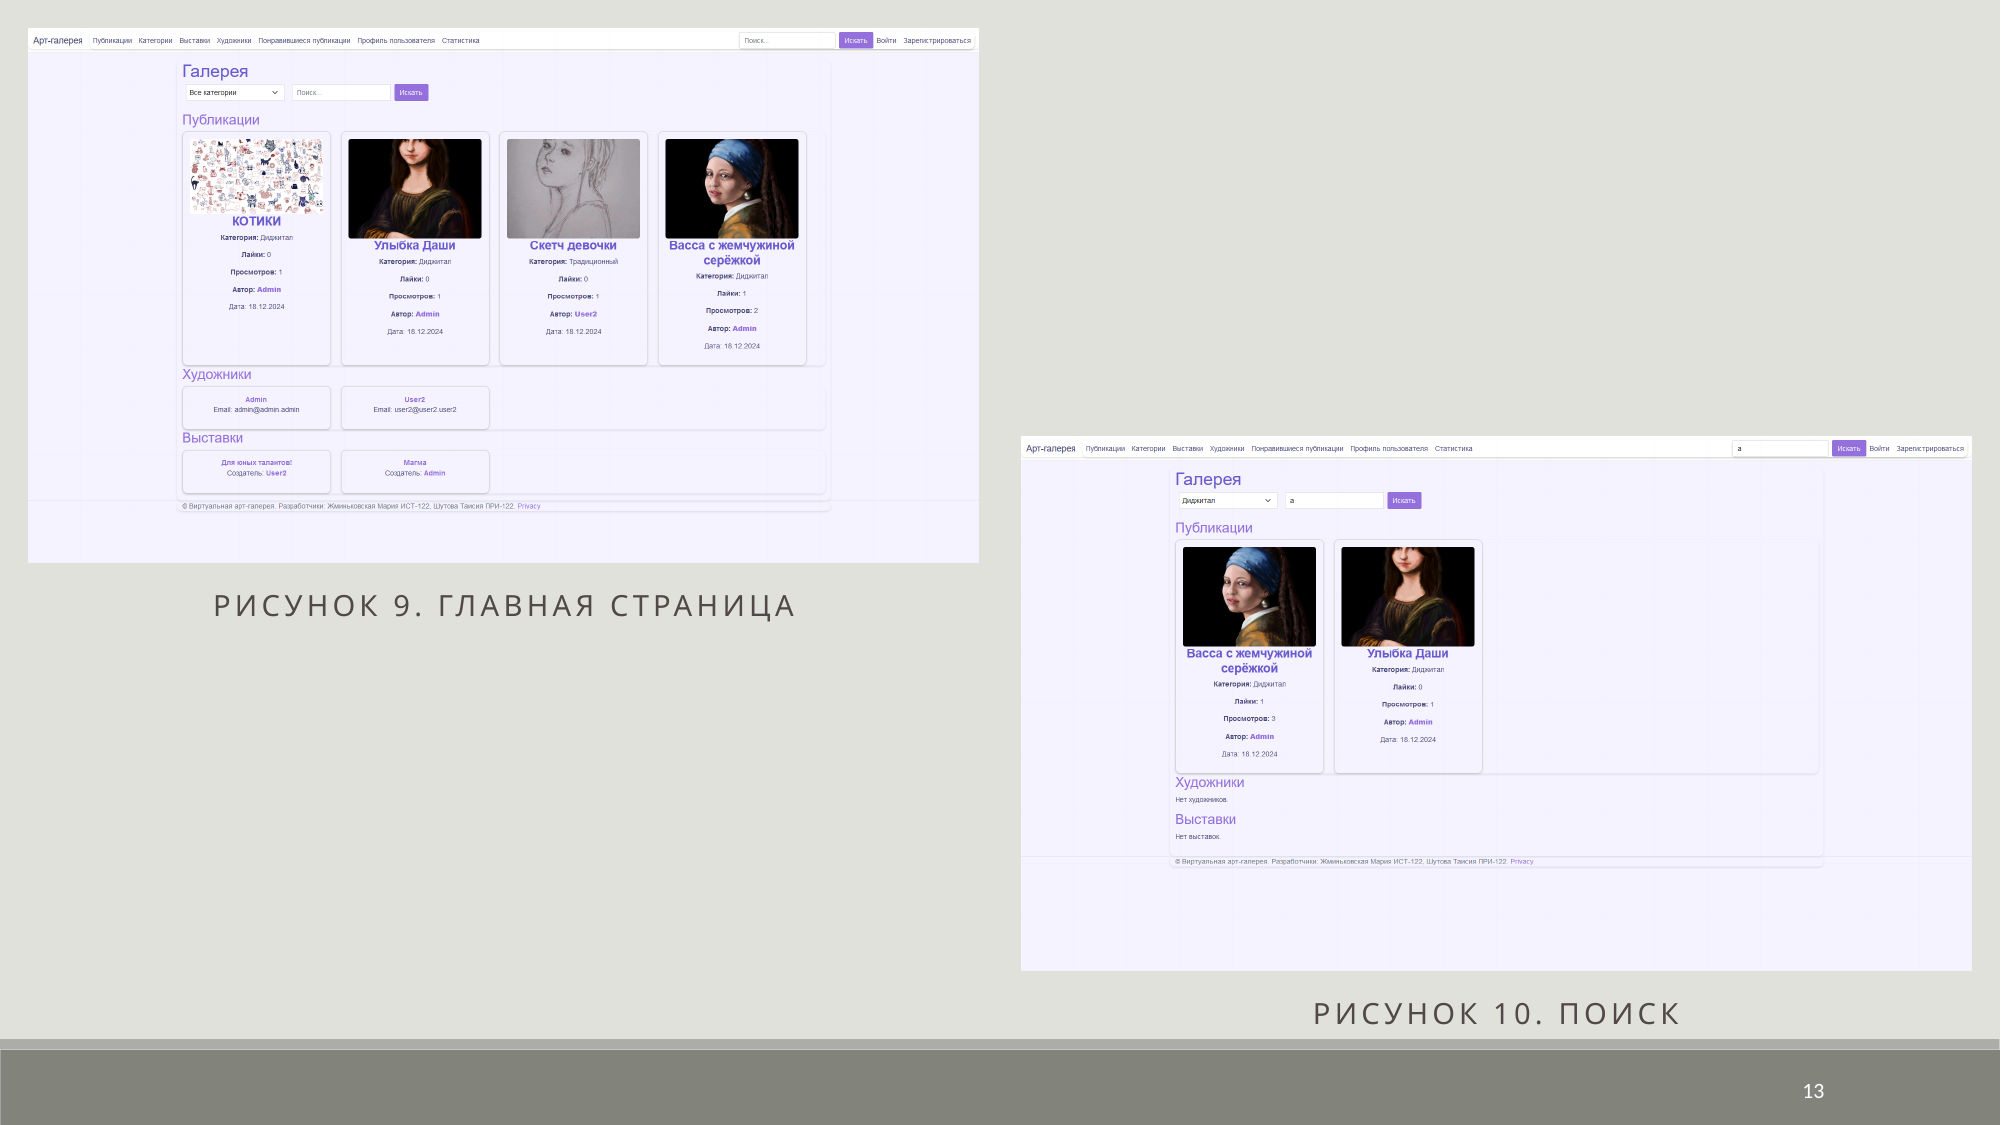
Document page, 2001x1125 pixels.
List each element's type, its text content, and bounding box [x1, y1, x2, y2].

slide_number 13 [1624, 1059, 1840, 1120]
picture [1020, 435, 1972, 972]
picture [28, 27, 980, 563]
text_box Рисунок 10. Поиск [1090, 978, 1901, 1038]
text_box Рисунок 9. Главная страница [98, 570, 909, 630]
